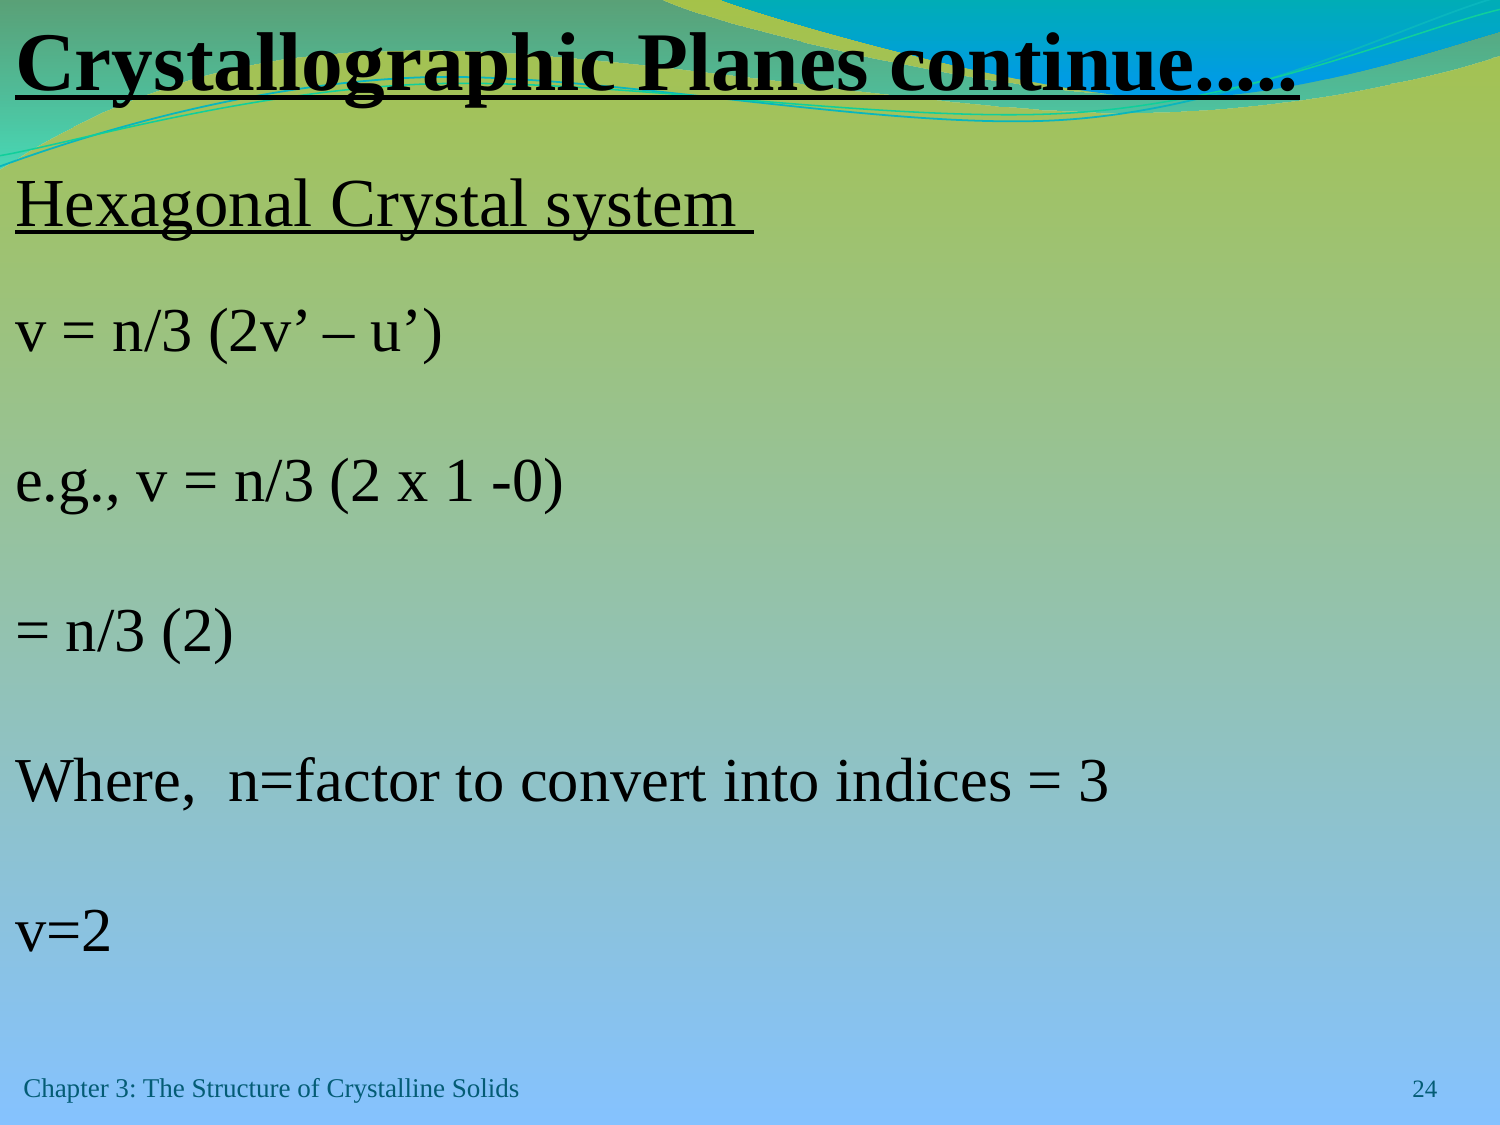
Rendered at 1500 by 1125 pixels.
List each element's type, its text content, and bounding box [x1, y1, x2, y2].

text_box Chapter 3: The Structure of Crystalline Solids [23, 1042, 621, 1103]
text_box v = n/3 (2v’ – u’) e.g., v = n/3 (2 x 1 -0) = n/3 (2) Where, n=factor to convert into indices = 3 v=2 [0, 281, 1128, 972]
text_box ‹#› [1312, 1042, 1438, 1103]
text_box Crystallographic Planes continue..... Hexagonal Crystal system [0, 0, 1500, 250]
